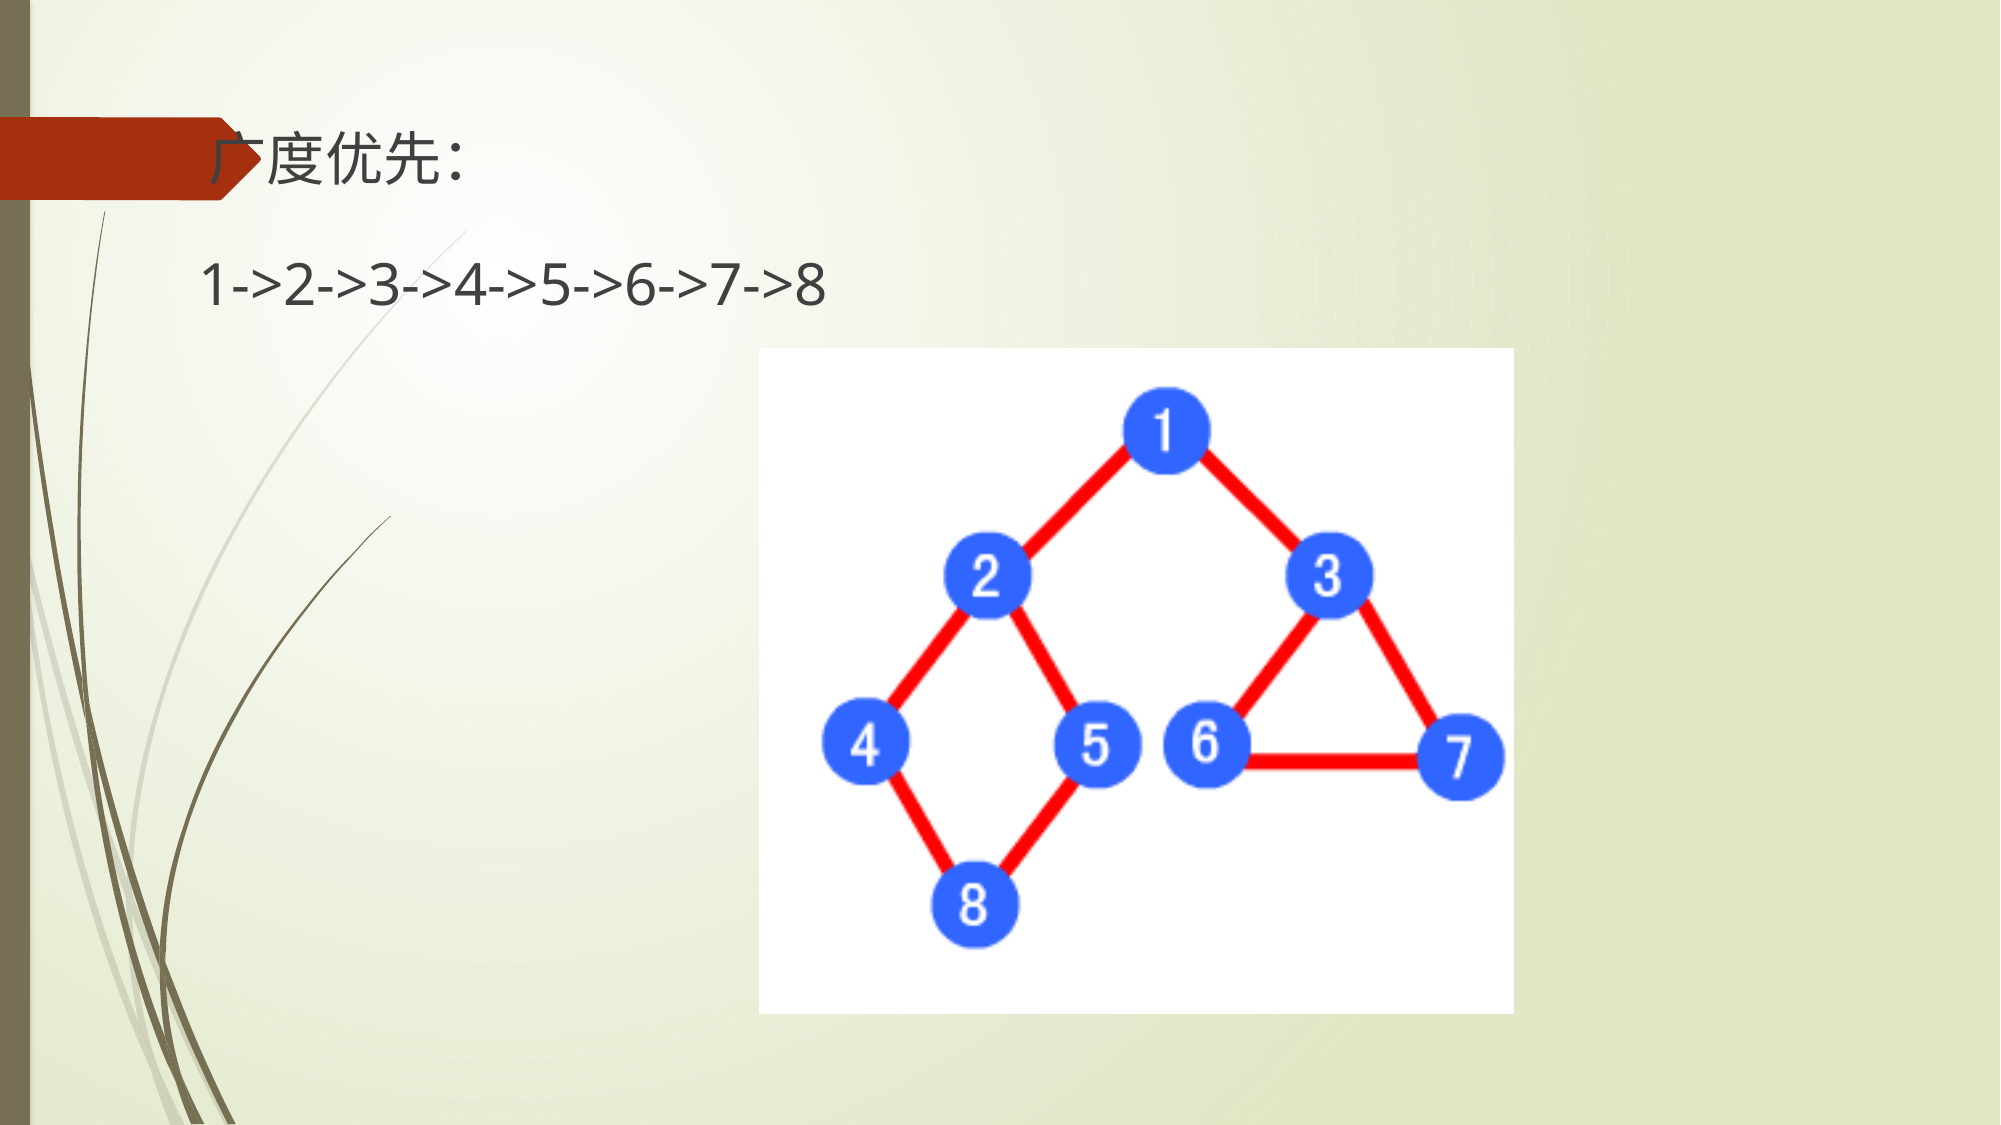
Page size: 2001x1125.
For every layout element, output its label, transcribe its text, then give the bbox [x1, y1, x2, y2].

list 广度优先： 1->2->3->4->5->6->7->8 [137, 79, 1863, 1014]
picture [758, 348, 1514, 1014]
